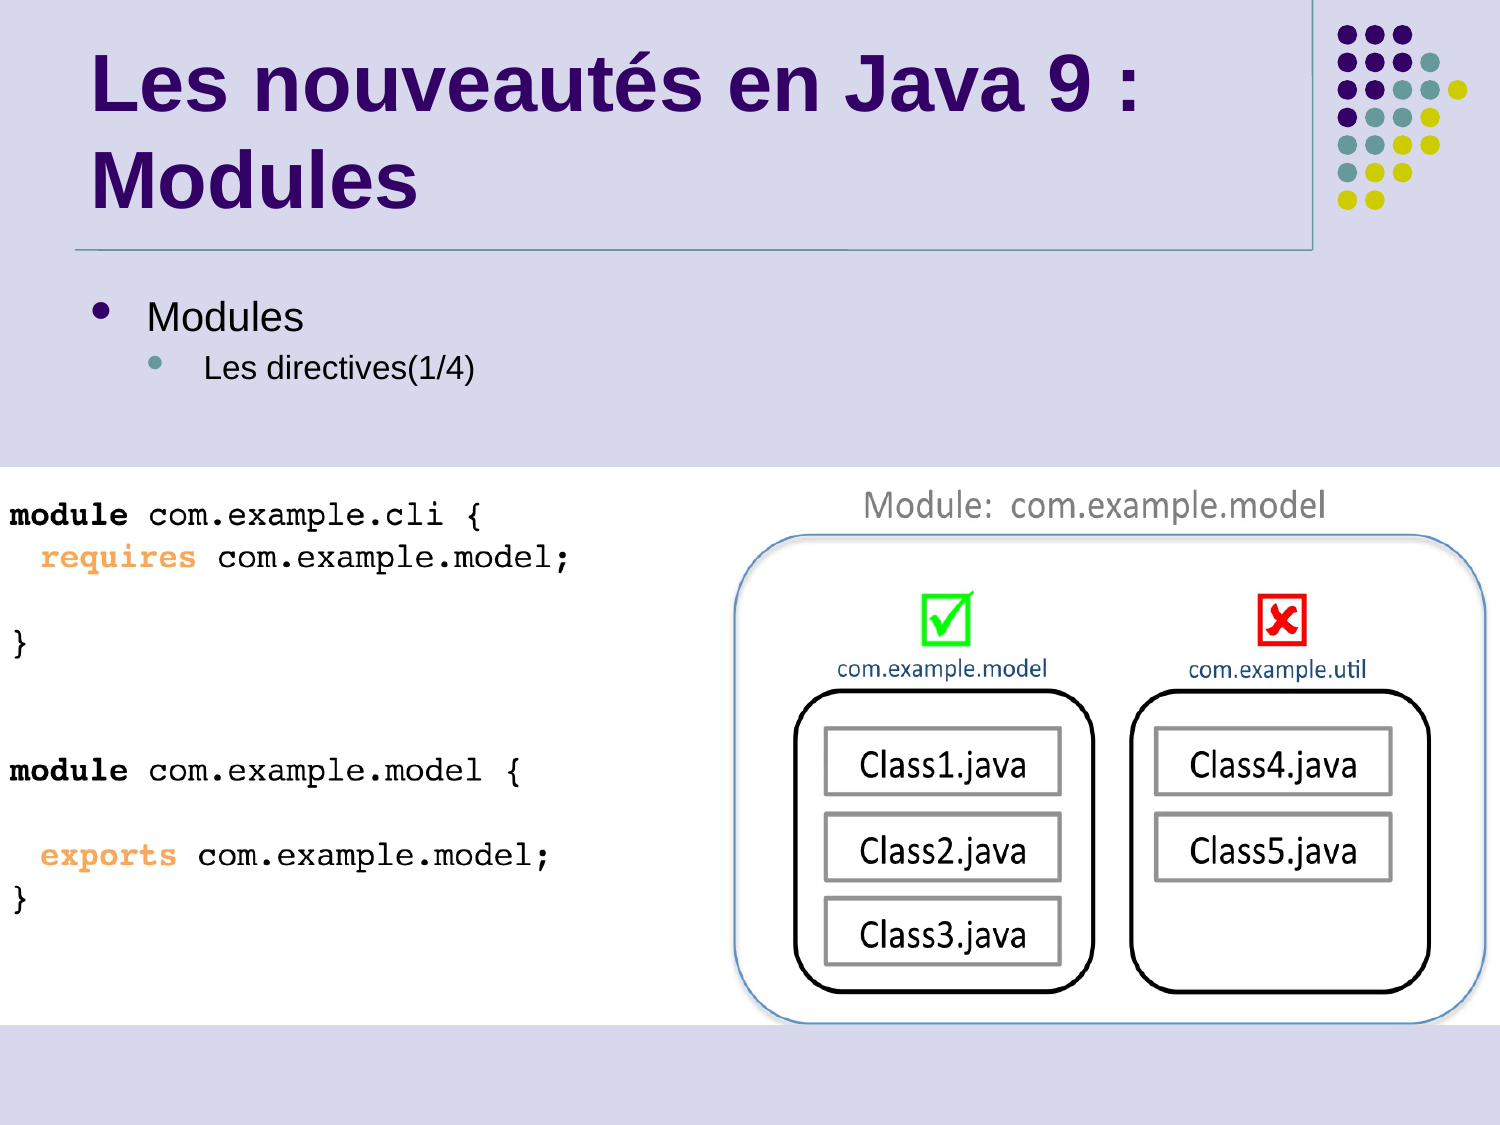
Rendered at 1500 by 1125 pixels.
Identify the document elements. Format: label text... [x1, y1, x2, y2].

list Modules Les directives(1/4) [75, 282, 1425, 467]
title Les nouveautés en Java 9 : Modules [75, 20, 1313, 233]
picture [0, 467, 1500, 1025]
